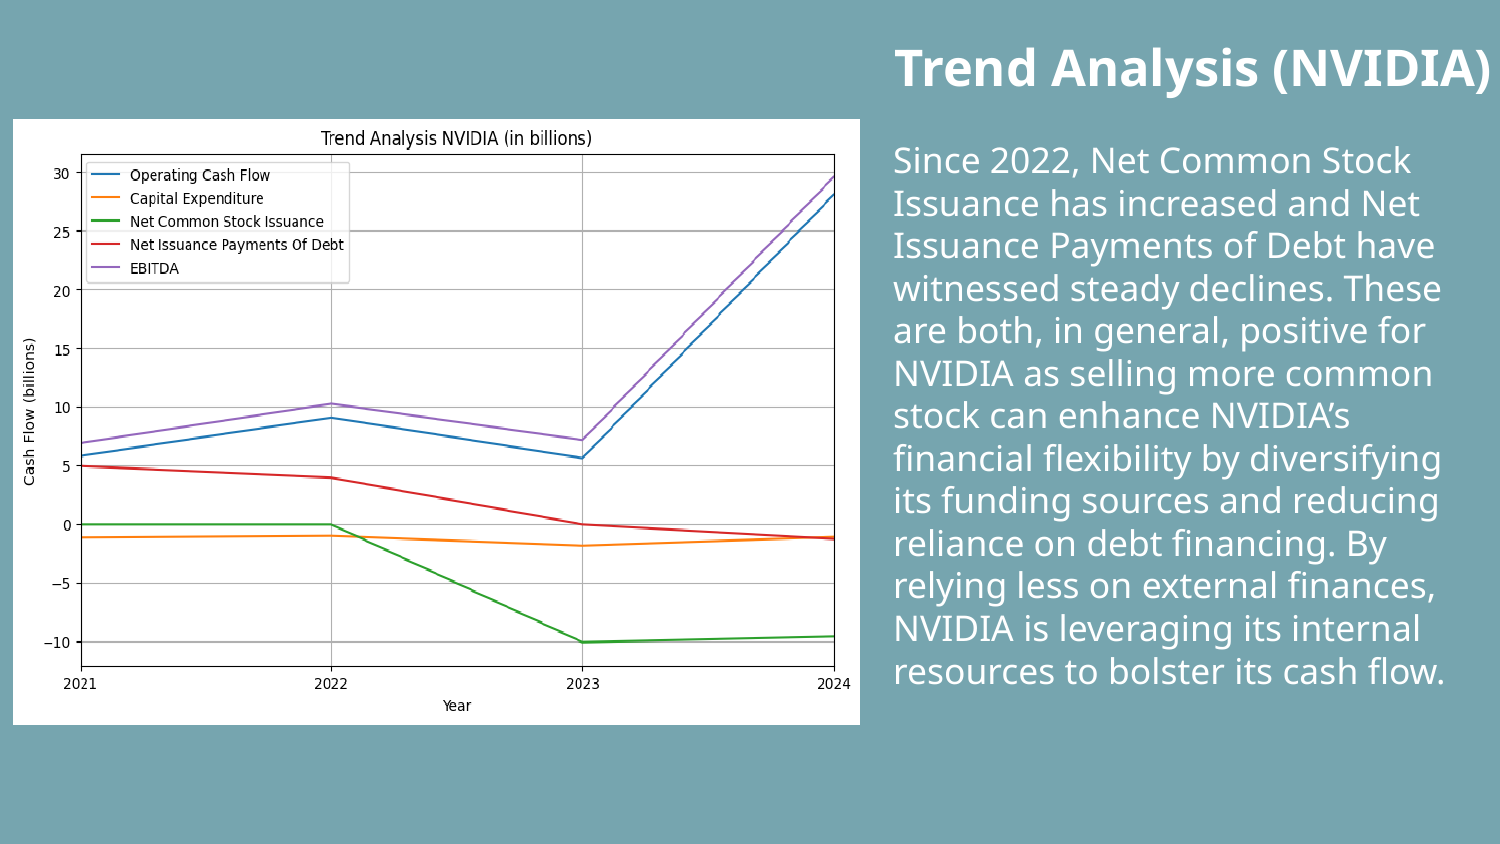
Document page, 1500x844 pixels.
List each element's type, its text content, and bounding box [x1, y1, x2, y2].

text_box Since 2022, Net Common Stock Issuance has increased and Net Issuance Payments of Debt have witnessed steady declines. These are both, in general, positive for NVIDIA as selling more common stock can enhance NVIDIA’s financial flexibility by diversifying its funding sources and reducing reliance on debt financing. By relying less on external finances, NVIDIA is leveraging its internal resources to bolster its cash flow. [878, 123, 1500, 830]
title Trend Analysis (NVIDIA) [879, 17, 1500, 123]
picture [13, 118, 861, 725]
